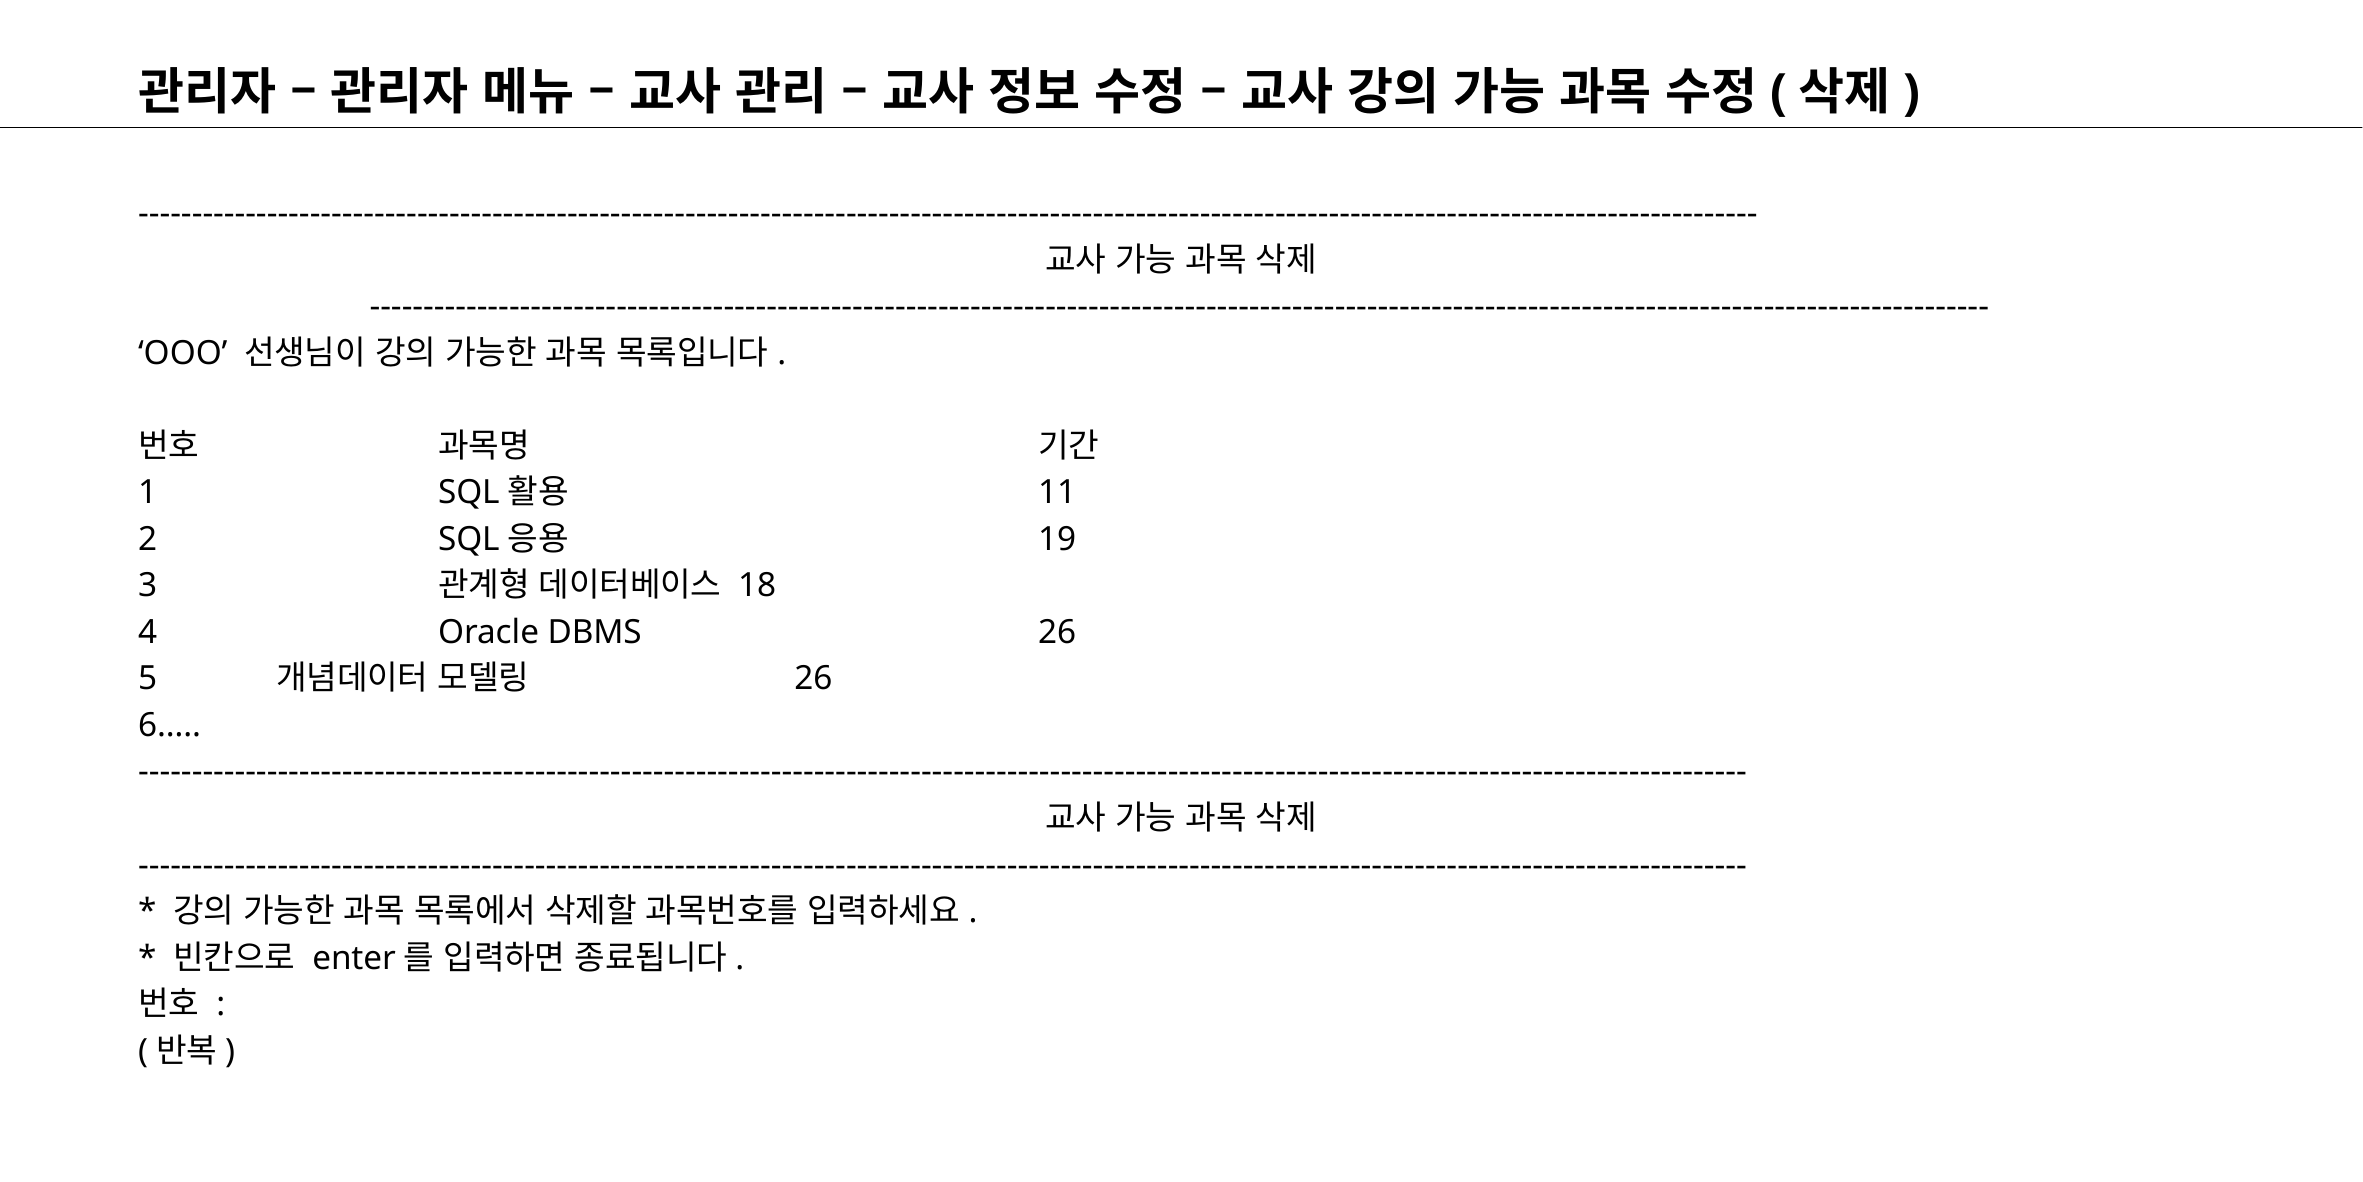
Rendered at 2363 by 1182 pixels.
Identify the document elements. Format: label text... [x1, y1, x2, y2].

title 관리자 – 관리자 메뉴 – 교사 관리 – 교사 정보 수정 – 교사 강의 가능 과목 수정(삭제) [118, 47, 2245, 126]
list ------------------------------------------------------------------------------------------------------------------------------------------------------- 교사 가능 과목 삭제 ------------------------------------------------------------------------------------------------------------------------------------------------------- ‘OOO’ 선생님이 강의 가능한 과목 목록입니다. 번호 과목명 기간 1 SQL활용 11 2 SQL응용 19 3 관계형 데이터베이스 18 4 Oracle DBMS 26 개념데이터 모델링 26 6….. ------------------------------------------------------------------------------------------------------------------------------------------------------ 교사 가능 과목 삭제 ------------------------------------------------------------------------------------------------------------------------------------------------------ * 강의 가능한 과목 목록에서 삭제할 과목번호를 입력하세요. * 빈칸으로 enter를 입력하면 종료됩니다. 번호 : (반복) [118, 181, 2245, 1124]
